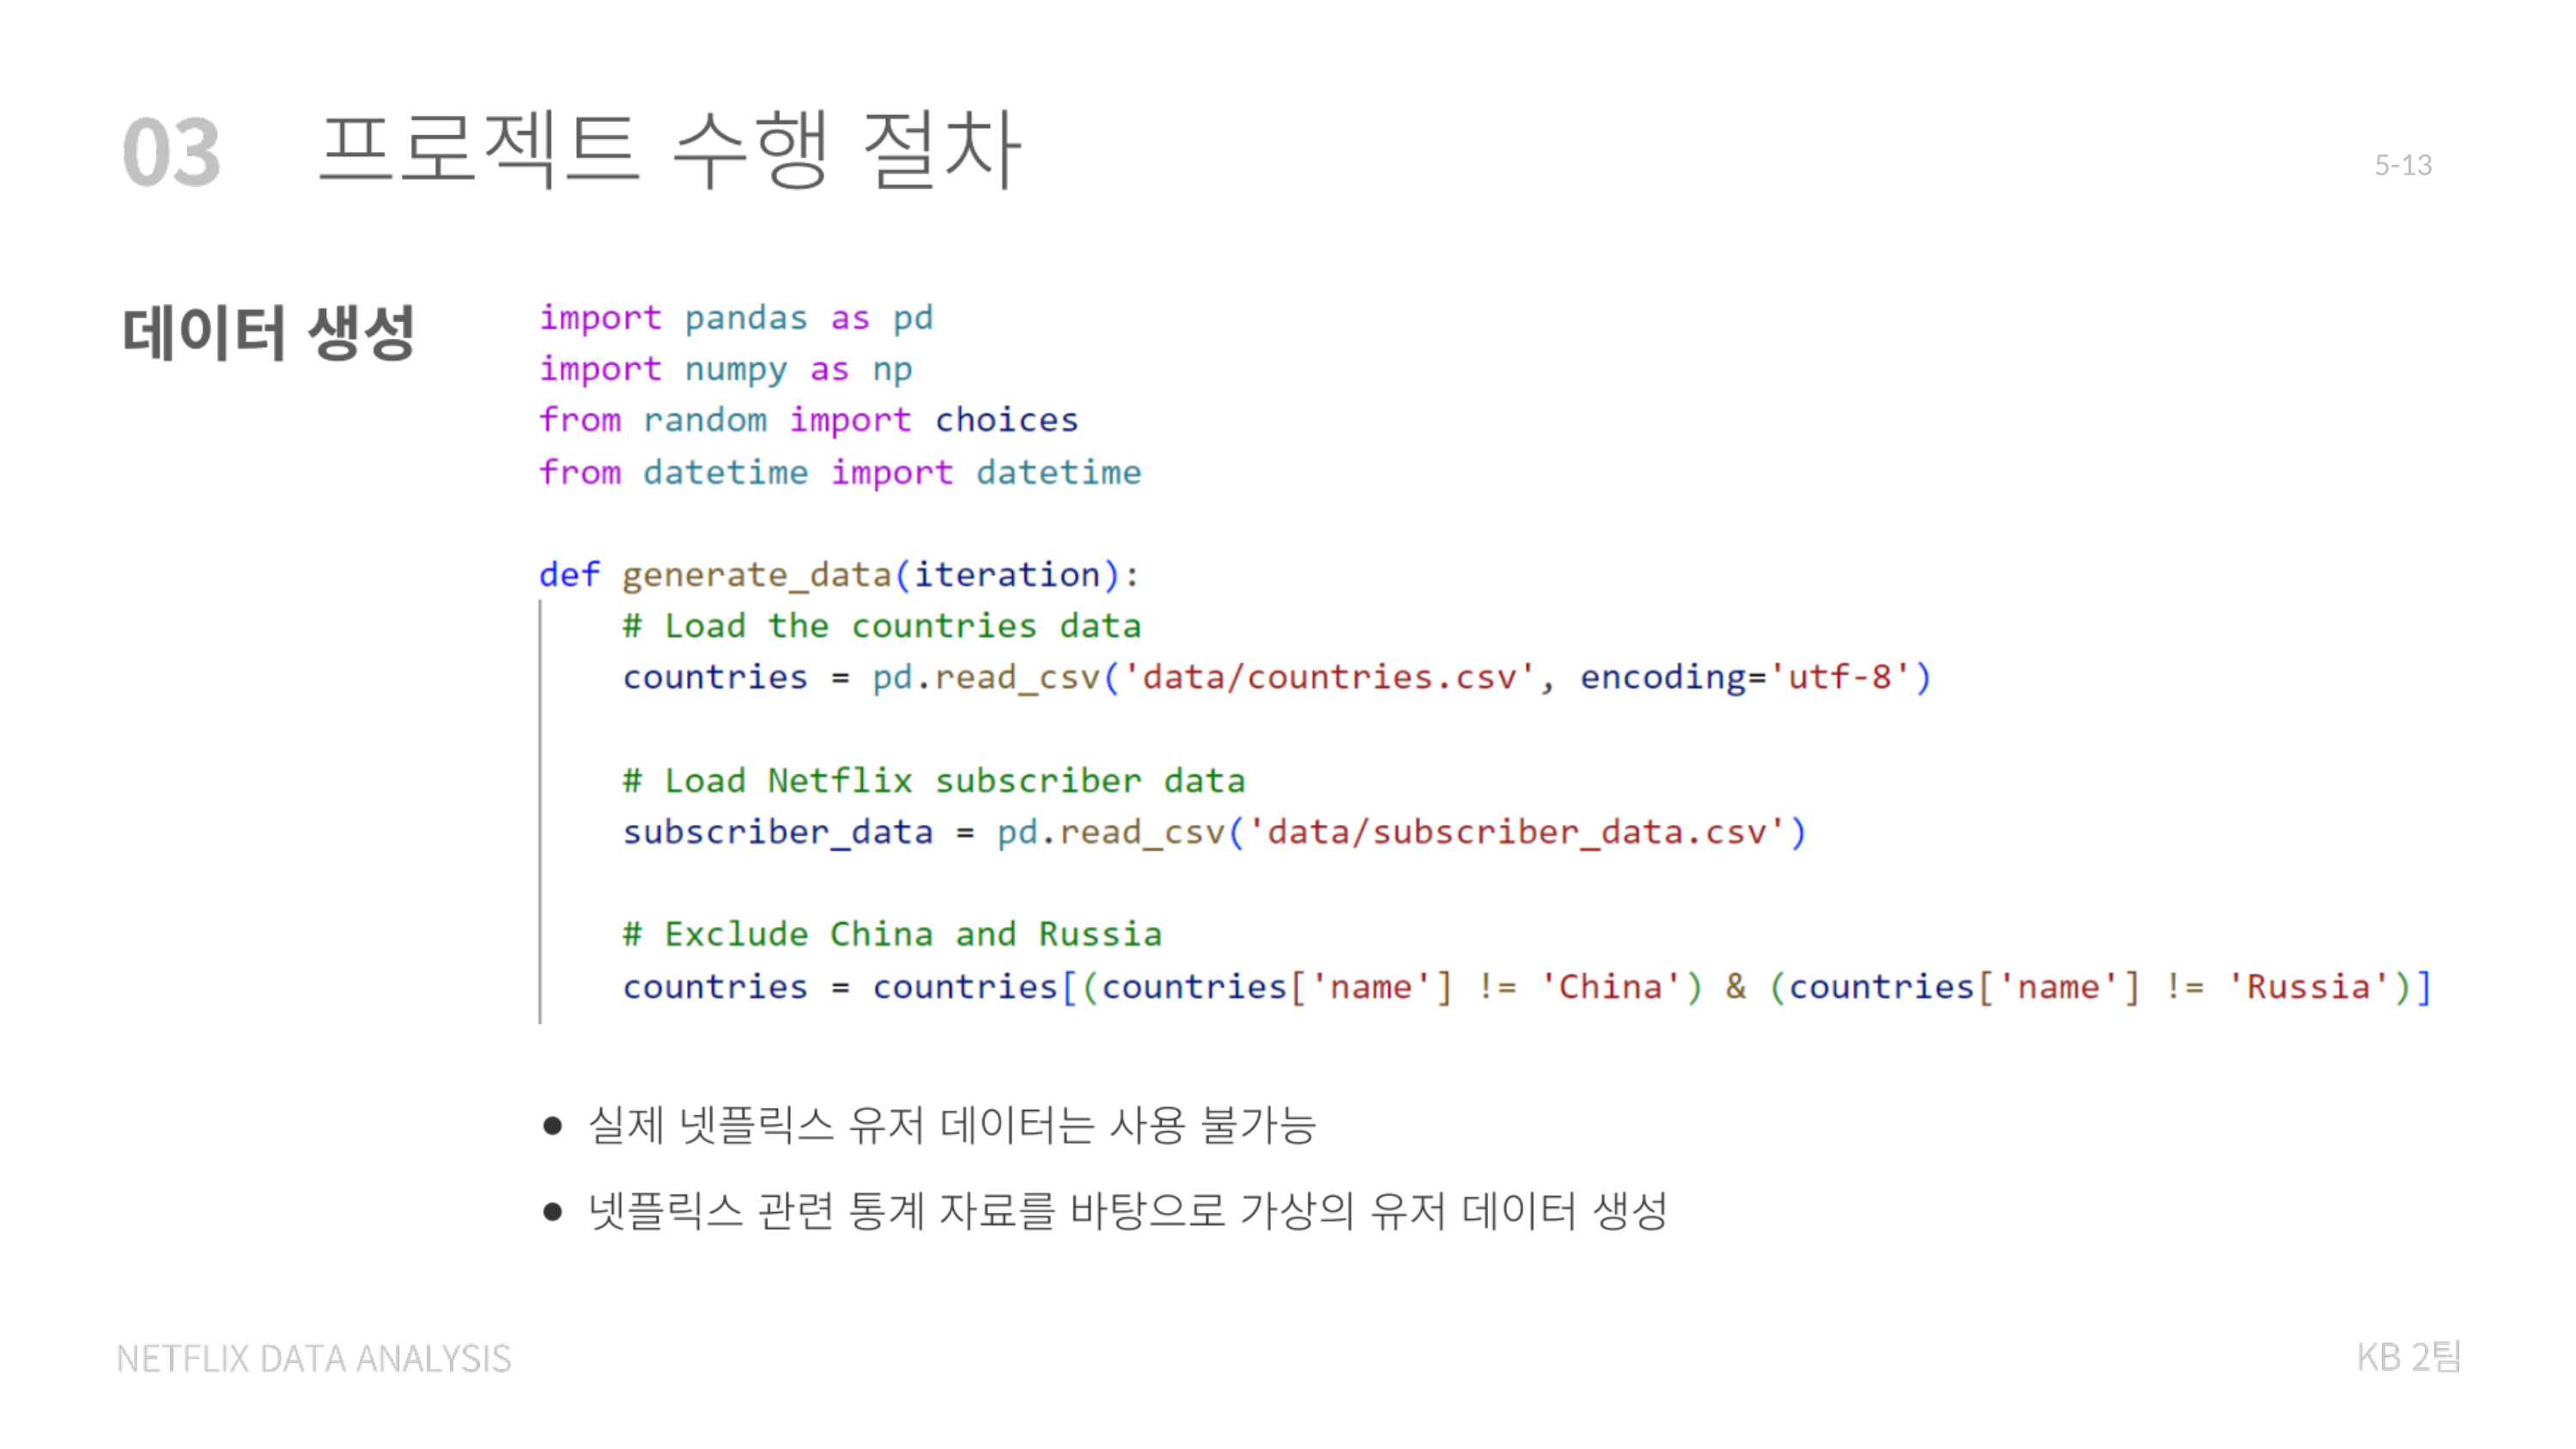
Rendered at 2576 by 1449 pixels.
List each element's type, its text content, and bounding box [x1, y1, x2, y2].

text_box 5-13 [2361, 136, 2446, 189]
picture [1093, 1318, 2576, 1418]
picture [90, 24, 1115, 433]
picture [517, 1079, 1715, 1284]
picture [102, 1319, 542, 1417]
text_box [512, 290, 2464, 1025]
